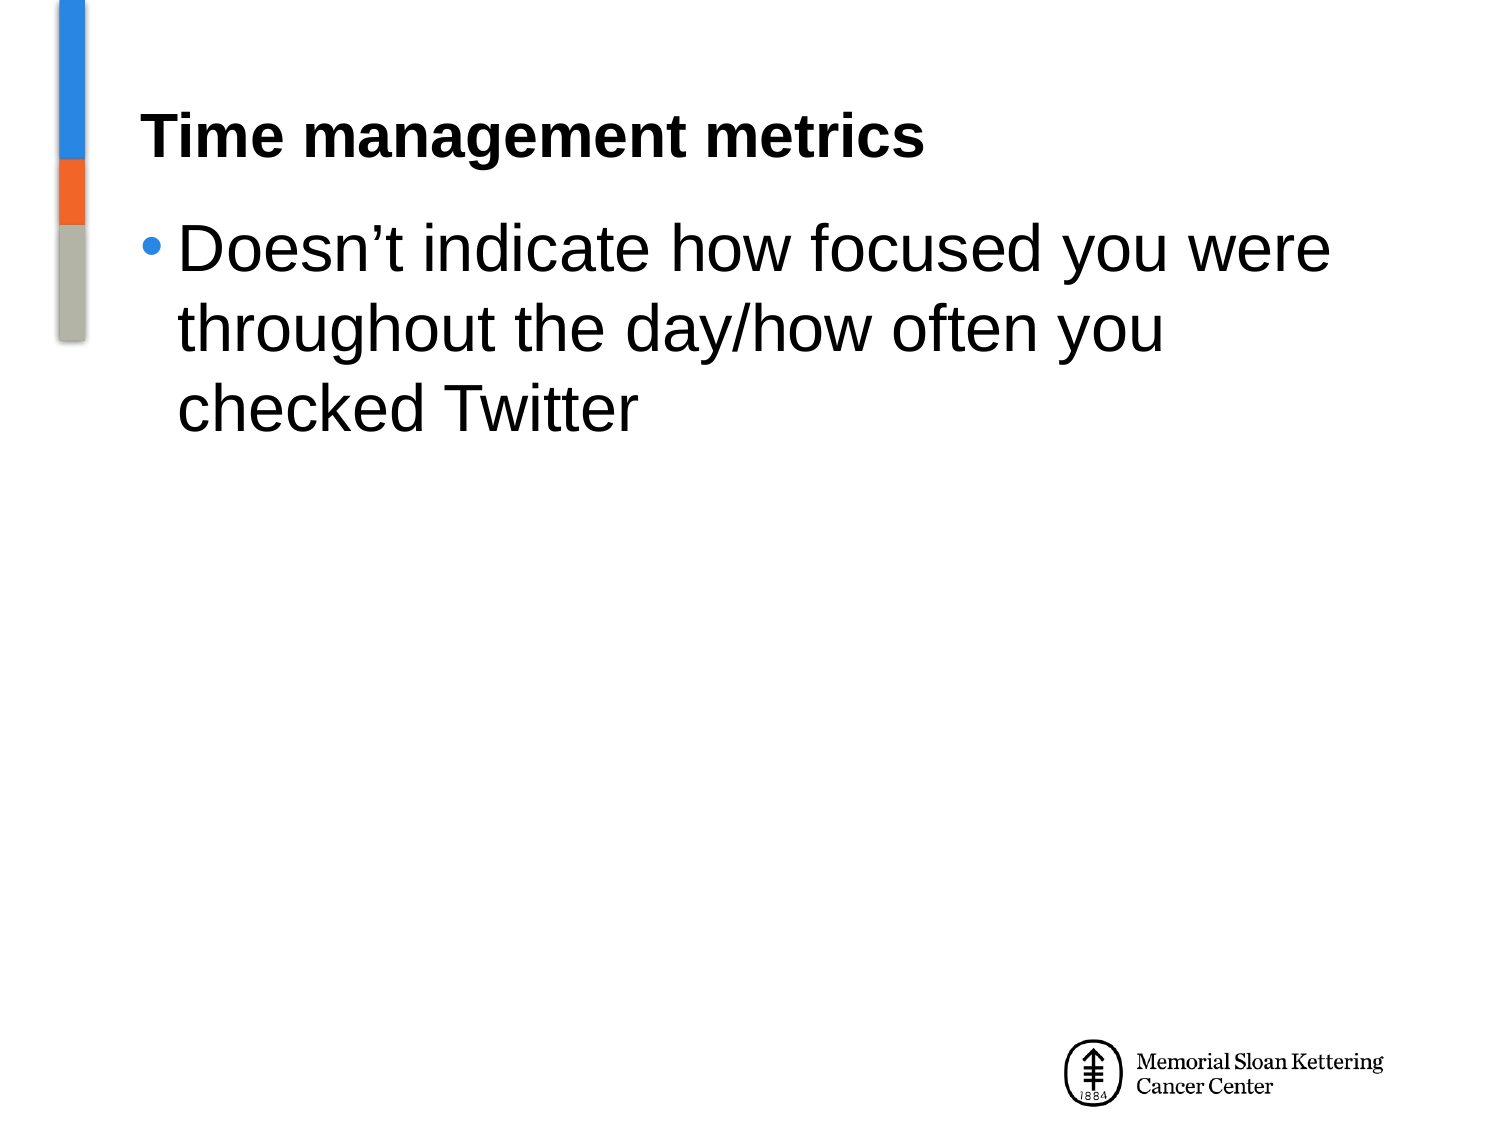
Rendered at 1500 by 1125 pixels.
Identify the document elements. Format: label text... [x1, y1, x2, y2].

title Time management metrics [125, 48, 1386, 178]
list Doesn’t indicate how focused you were throughout the day/how often you checked Twitter [125, 197, 1386, 940]
